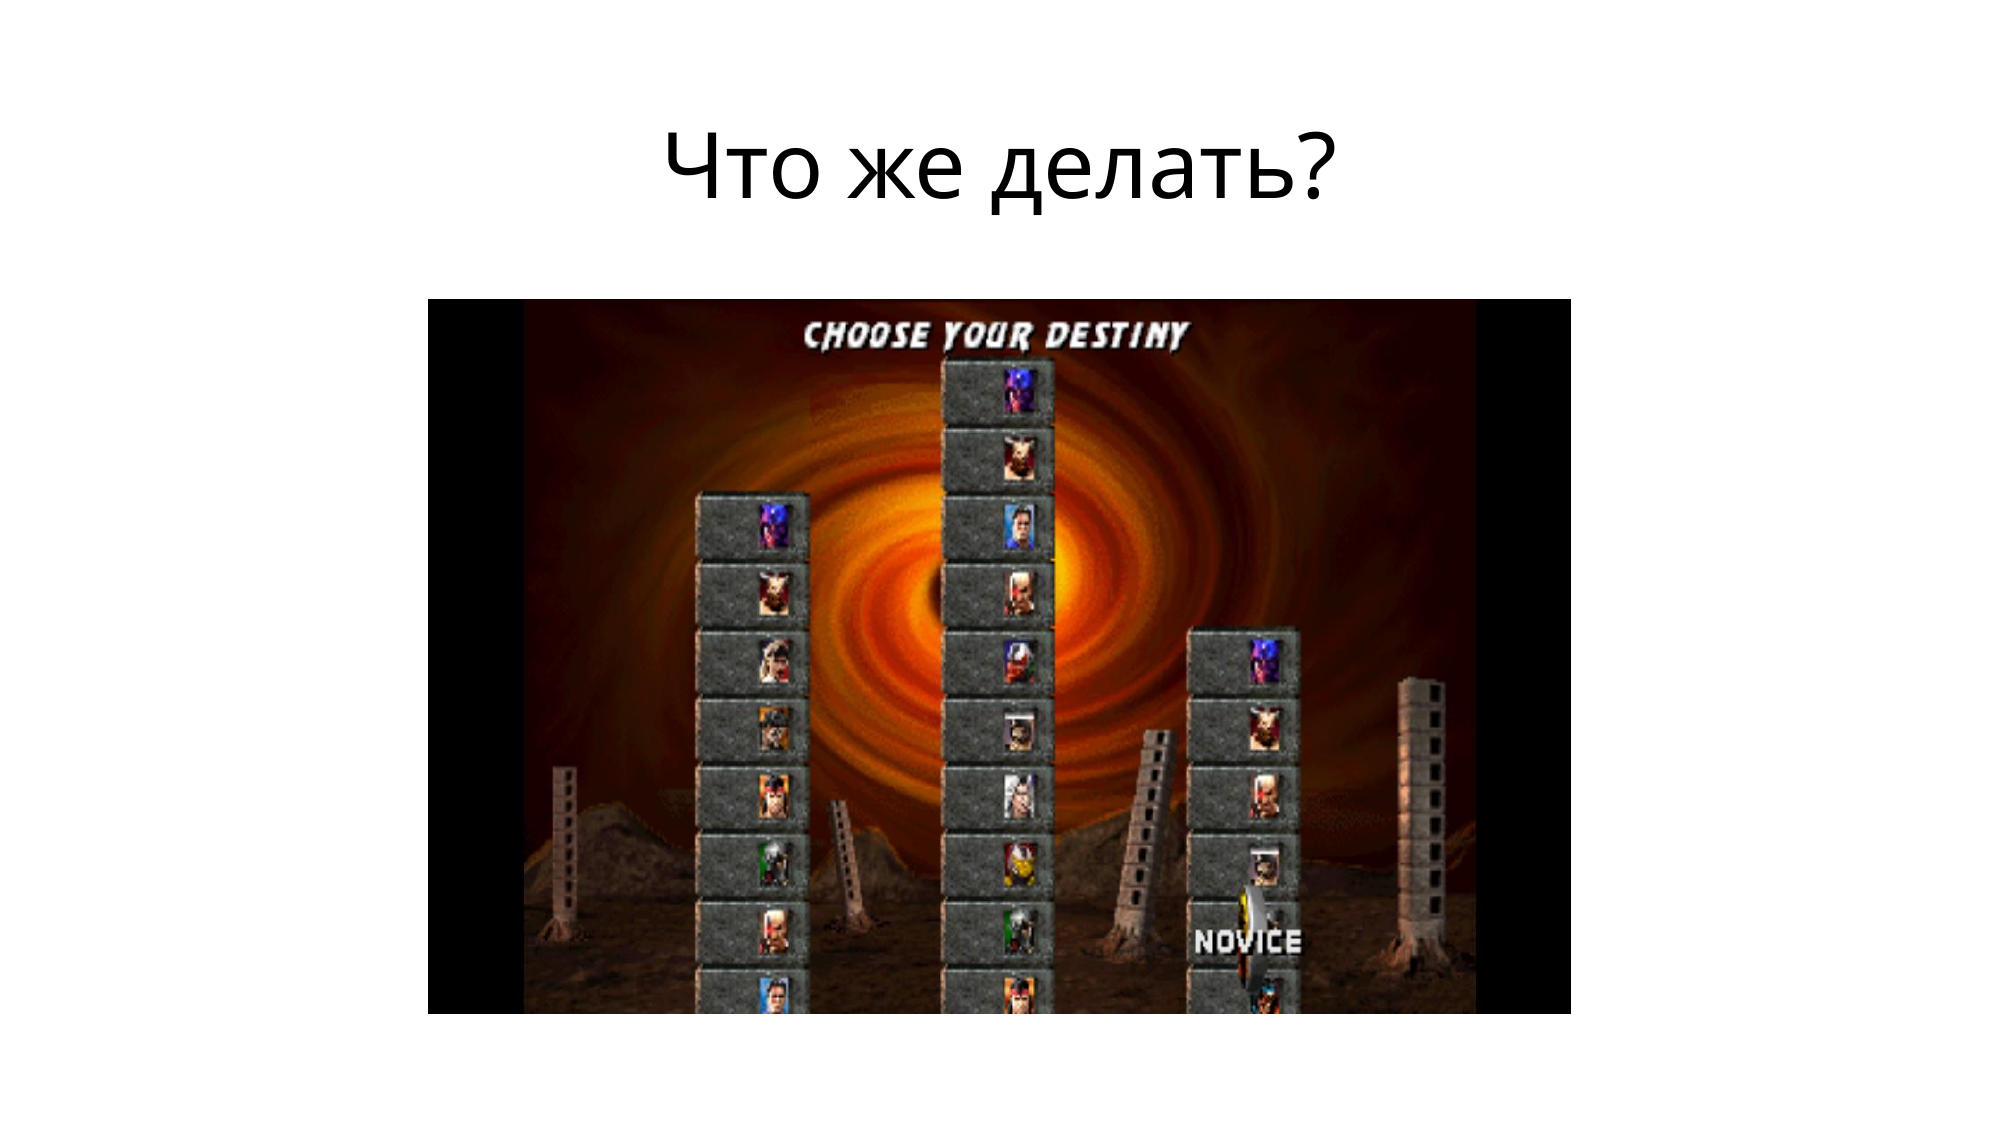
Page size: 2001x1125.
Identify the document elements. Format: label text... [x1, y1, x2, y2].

title Что же делать? [137, 59, 1863, 278]
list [428, 299, 1572, 1014]
